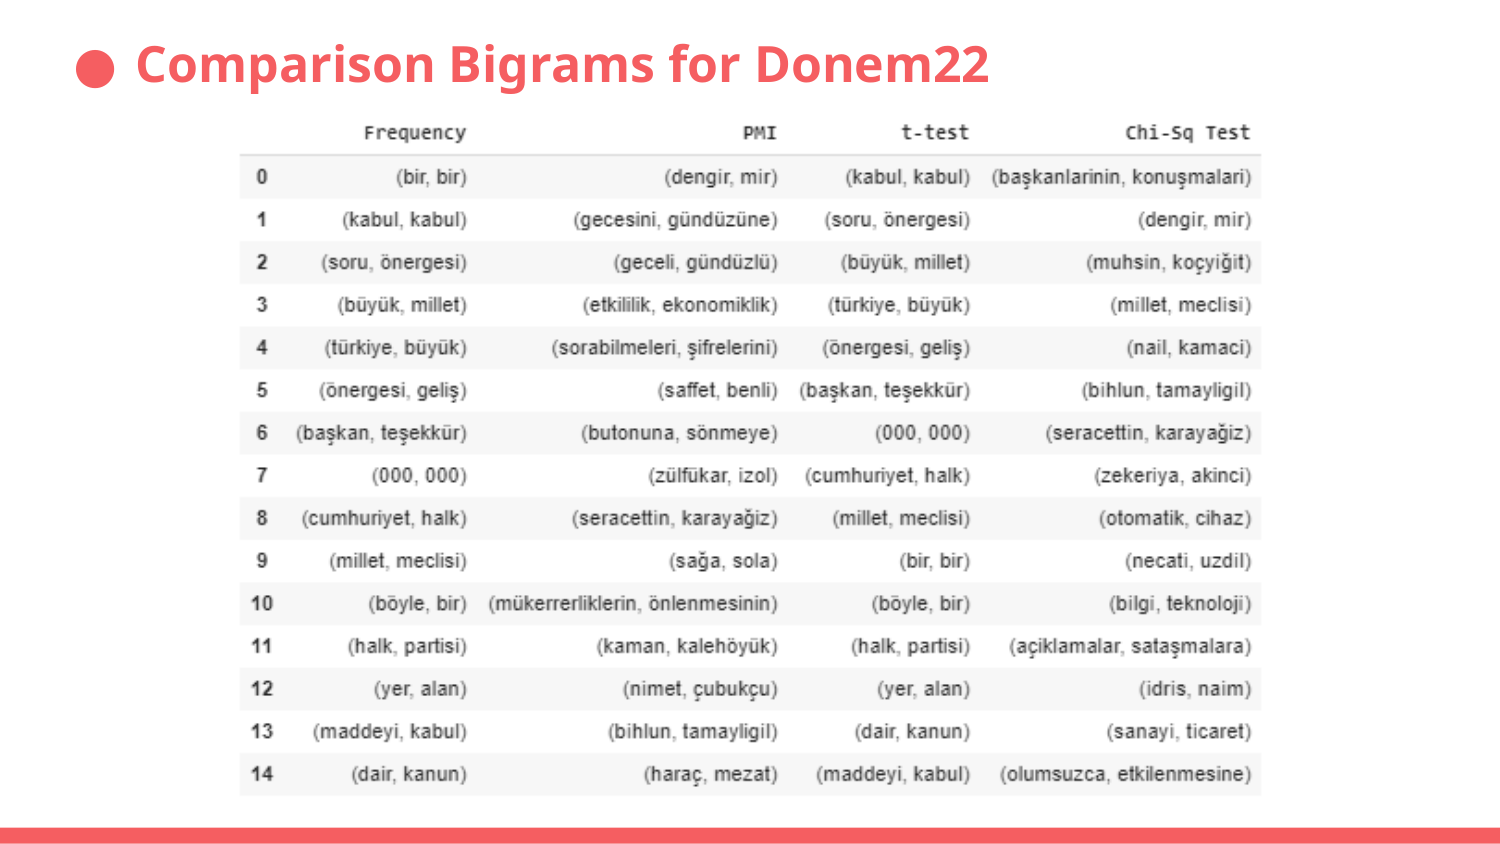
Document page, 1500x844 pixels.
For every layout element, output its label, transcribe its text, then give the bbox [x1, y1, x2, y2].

title Comparison Bigrams for Donem22 [45, 17, 1455, 174]
picture [230, 110, 1270, 798]
